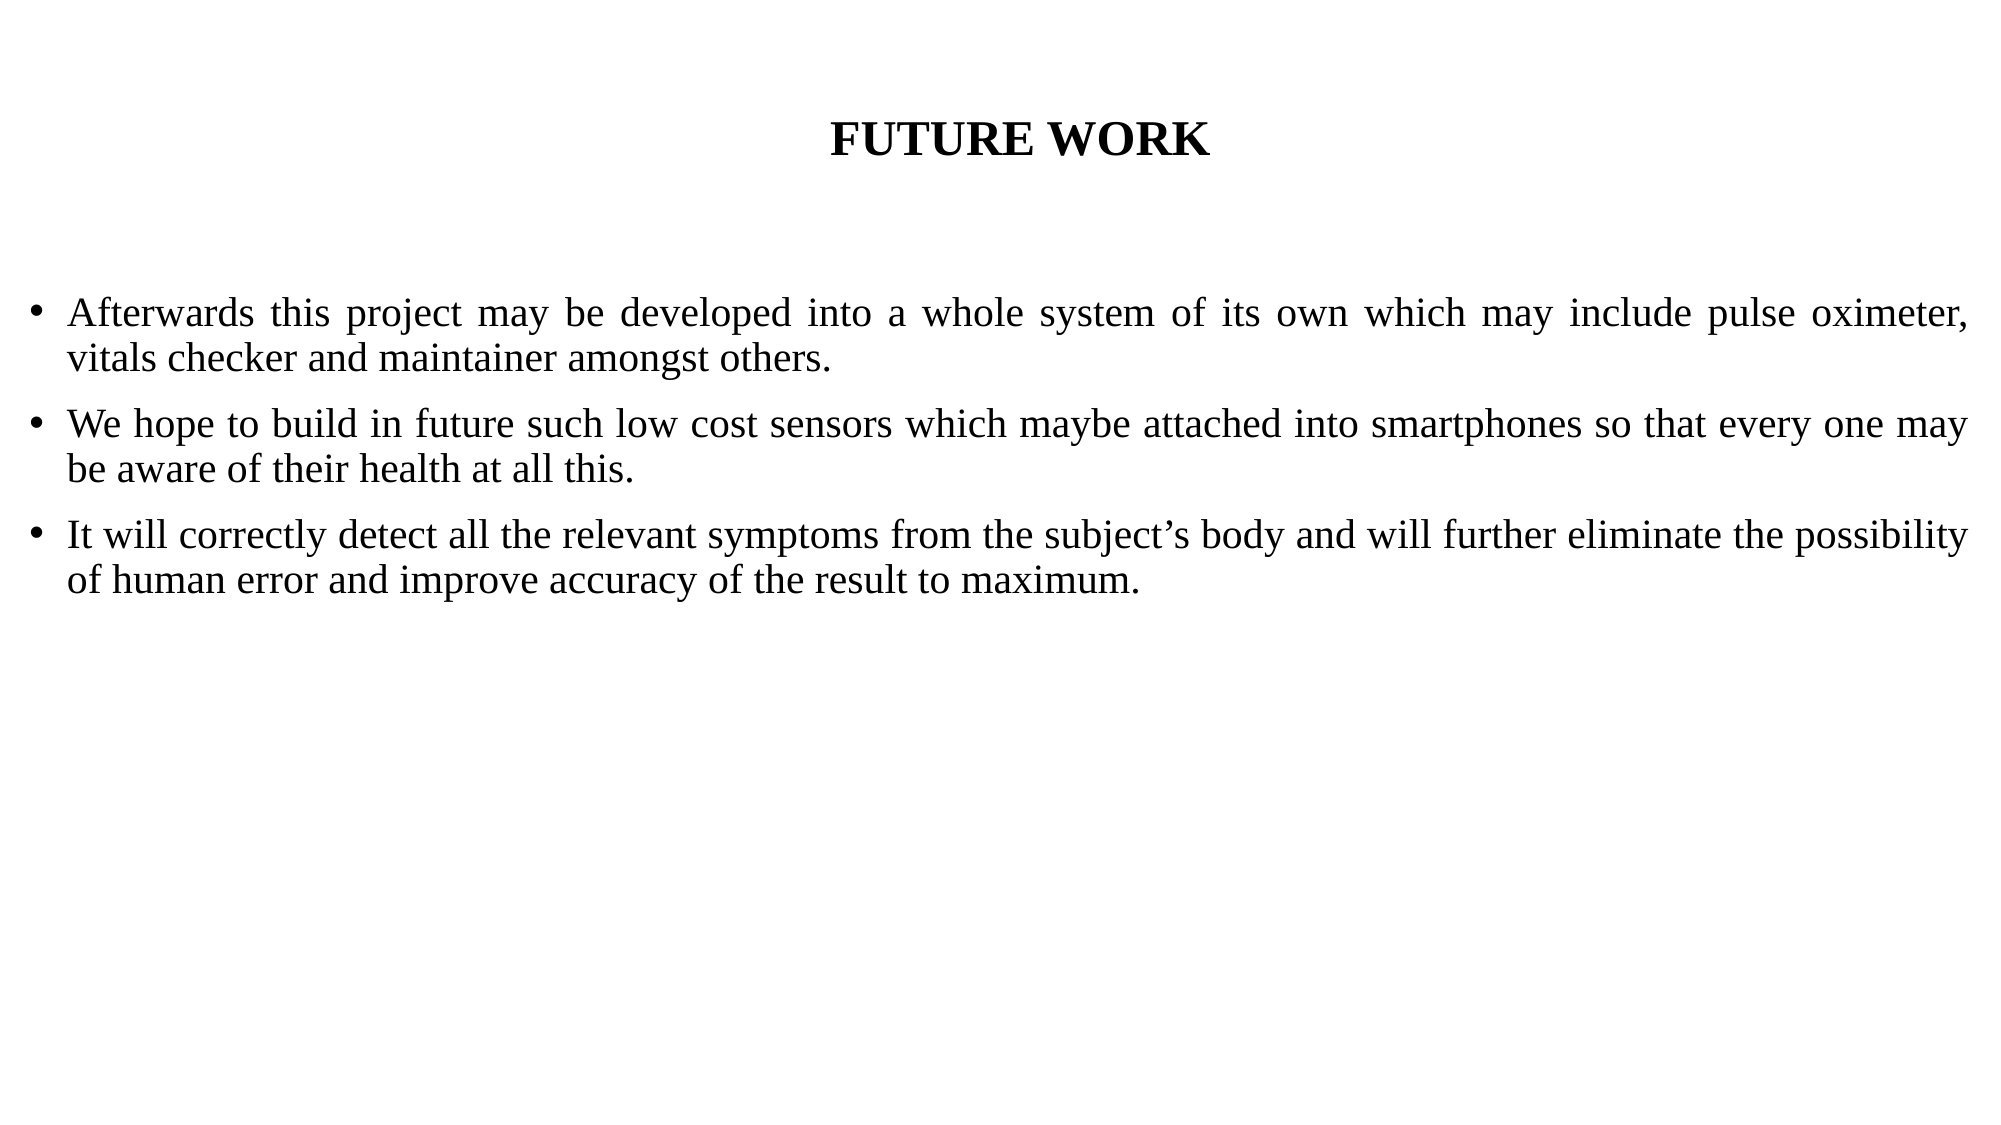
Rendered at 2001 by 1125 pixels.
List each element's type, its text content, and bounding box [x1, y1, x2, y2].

title FUTURE WORK [822, 30, 1235, 217]
list Afterwards this project may be developed into a whole system of its own which may include pulse oximeter, vitals checker and maintainer amongst others. We hope to build in future such low cost sensors which maybe attached into smartphones so that every one may be aware of their health at all this. It will correctly detect all the relevant symptoms from the subject’s body and will further eliminate the possibility of human error and improve accuracy of the result to maximum. [21, 217, 1979, 1038]
